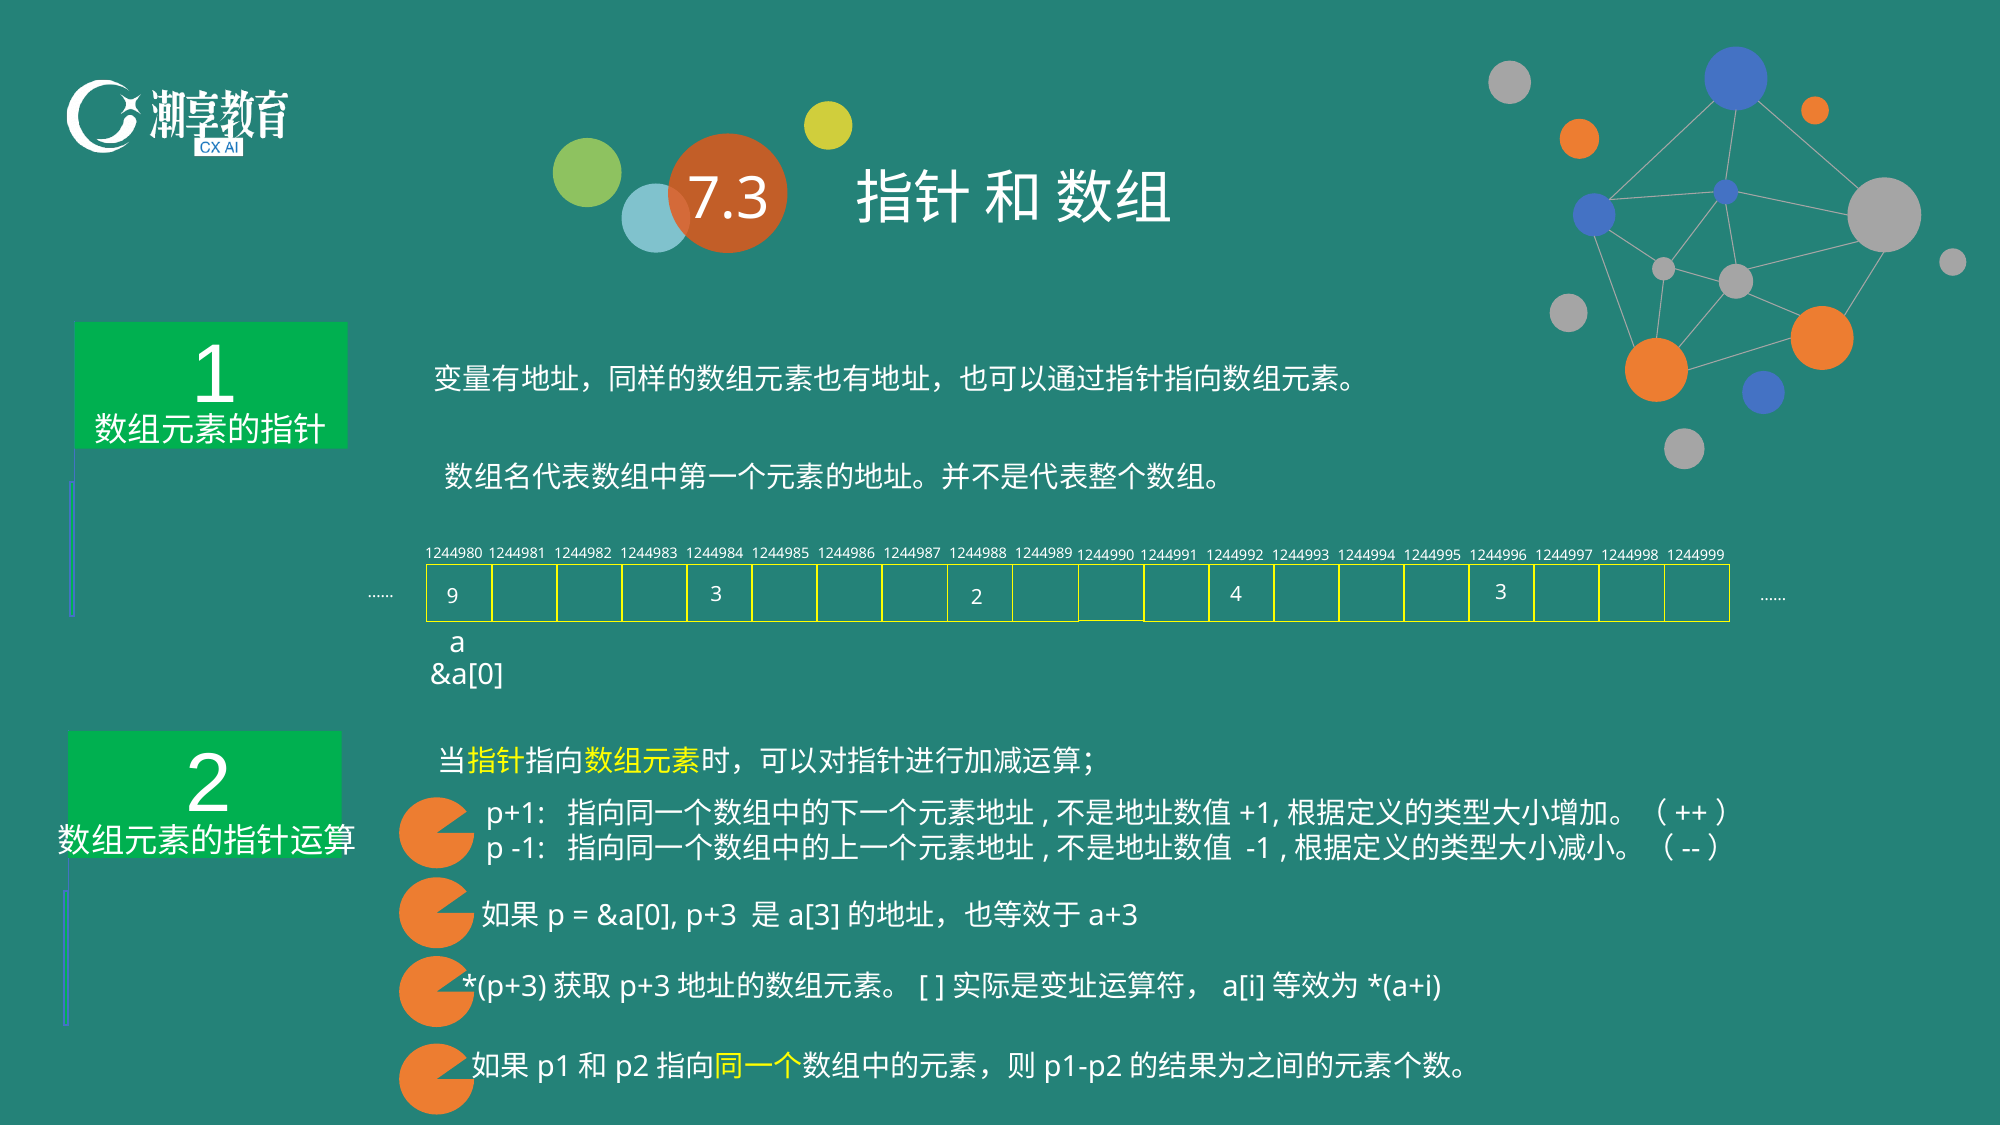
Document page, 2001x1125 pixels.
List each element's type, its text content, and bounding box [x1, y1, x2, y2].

text_box 1244981 [473, 536, 539, 569]
text_box 1244983 [605, 536, 671, 569]
text_box 1244982 [539, 536, 605, 569]
text_box &a[0] [415, 648, 519, 699]
text_box 1244984 [671, 536, 736, 569]
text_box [56, 309, 366, 617]
text_box 如果p1和p2指向同一个数组中的元素，则p1-p2的结果为之间的元素个数。 [456, 1039, 1496, 1090]
text_box [1468, 571, 1533, 622]
text_box [1533, 571, 1598, 622]
text_box [881, 569, 947, 622]
text_box 1244991 [1125, 537, 1191, 571]
text_box [816, 569, 881, 622]
text_box 1244996 [1454, 537, 1520, 571]
text_box …… [1745, 576, 1812, 611]
text_box [947, 569, 1012, 622]
text_box 1244985 [736, 536, 802, 569]
picture [54, 0, 300, 246]
text_box 1244997 [1520, 537, 1586, 571]
text_box [1143, 571, 1208, 622]
text_box [399, 877, 475, 949]
text_box 3 [695, 573, 738, 614]
text_box [1338, 571, 1403, 622]
text_box 1244992 [1191, 537, 1257, 571]
text_box [1208, 571, 1273, 622]
text_box 2 [956, 576, 998, 617]
text_box [556, 569, 621, 622]
text_box 指针 和 数组 [853, 153, 1188, 238]
text_box [491, 569, 556, 622]
text_box 1244980 [410, 536, 473, 569]
text_box [1403, 571, 1468, 622]
text_box [621, 569, 686, 622]
text_box 1244998 [1586, 537, 1652, 571]
text_box 4 [1215, 573, 1257, 614]
text_box [426, 569, 491, 622]
text_box [686, 569, 751, 622]
text_box 1244986 [802, 536, 868, 569]
text_box [751, 569, 816, 622]
text_box 3 [1480, 571, 1522, 611]
text_box 1244993 [1257, 537, 1322, 571]
text_box 1244988 [934, 536, 1000, 569]
text_box 1244987 [868, 536, 934, 569]
text_box 1244999 [1652, 537, 1765, 571]
text_box 1244994 [1322, 537, 1388, 571]
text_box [552, 101, 853, 253]
text_box 如果p = &a[0], p+3 是a[3]的地址，也等效于a+3 [466, 889, 1153, 939]
text_box [399, 797, 475, 869]
text_box [1664, 571, 1730, 622]
text_box [399, 1043, 475, 1115]
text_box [1488, 46, 1967, 470]
text_box 1244990 [1062, 537, 1125, 571]
text_box …… [366, 573, 419, 608]
text_box [1078, 571, 1143, 621]
text_box *(p+3)获取p+3地址的数组元素。[ ]实际是变址运算符，a[i]等效为*(a+i) [446, 960, 1456, 1010]
text_box [1273, 571, 1338, 622]
text_box 9 [431, 574, 474, 615]
text_box [1598, 571, 1664, 622]
text_box 变量有地址，同样的数组元素也有地址，也可以通过指针指向数组元素。 [418, 352, 1385, 403]
text_box 当指针指向数组元素时，可以对指针进行加减运算； [423, 735, 1126, 785]
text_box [33, 719, 381, 1026]
text_box a [434, 615, 481, 648]
text_box [1012, 569, 1079, 622]
text_box 数组名代表数组中第一个元素的地址。并不是代表整个数组。 [430, 450, 1250, 501]
text_box 1244989 [1000, 536, 1113, 569]
text_box p+1: 指向同一个数组中的下一个元素地址,不是地址数值+1,根据定义的类型大小增加。（++） p -1: 指向同一个数组中的上一个元素地址,不是地址数值 -1 ,根据定义的类型大小减小。（--） [471, 786, 1760, 872]
text_box 1244995 [1388, 537, 1454, 571]
text_box [399, 956, 475, 1028]
